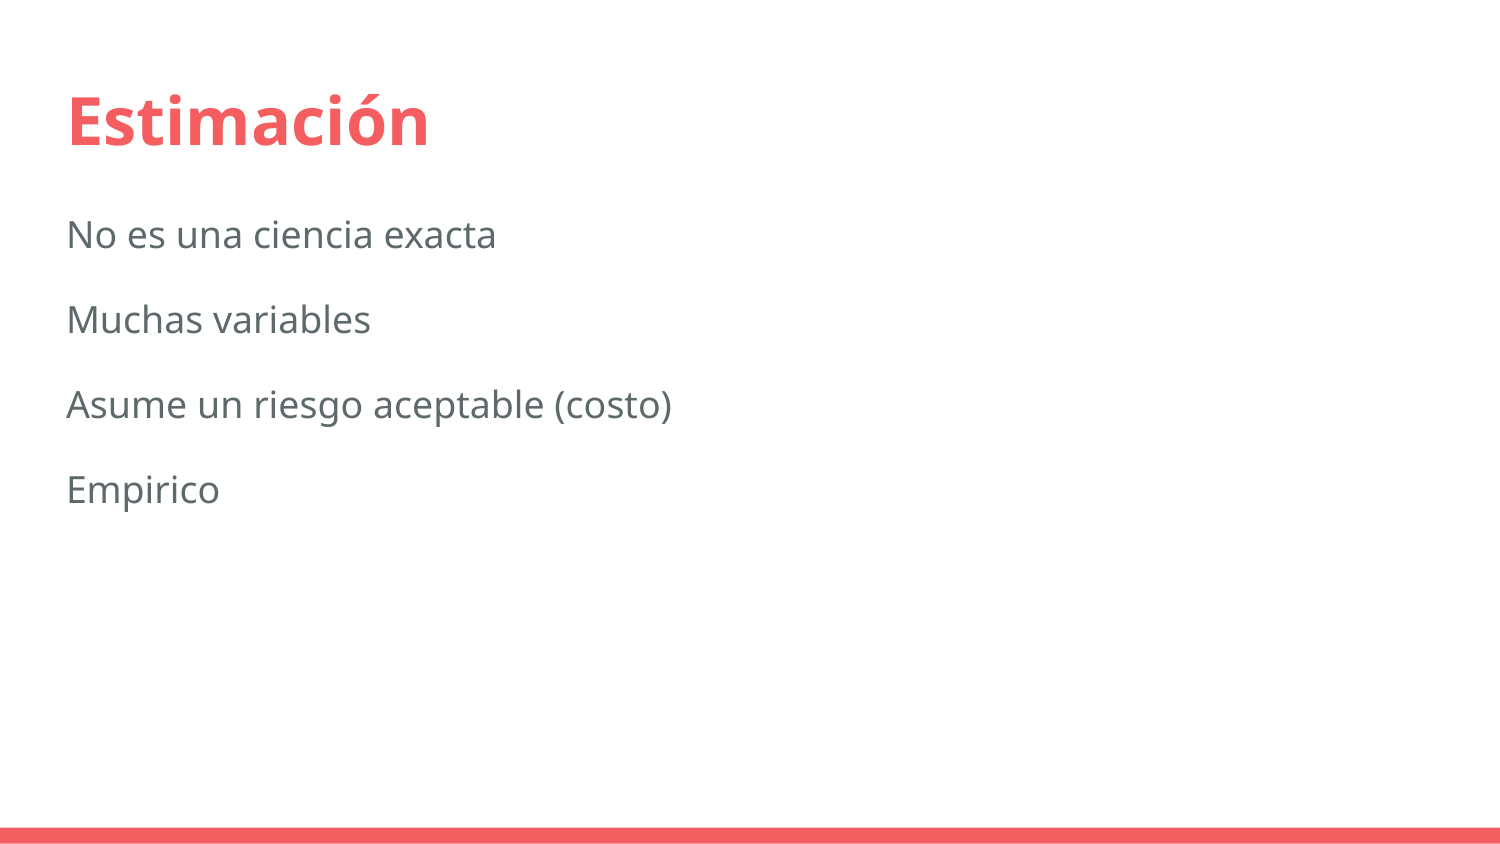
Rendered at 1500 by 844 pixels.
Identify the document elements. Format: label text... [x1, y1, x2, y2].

title Estimación [51, 64, 727, 167]
list No es una ciencia exacta Muchas variables Asume un riesgo aceptable (costo) Empirico [51, 189, 701, 750]
